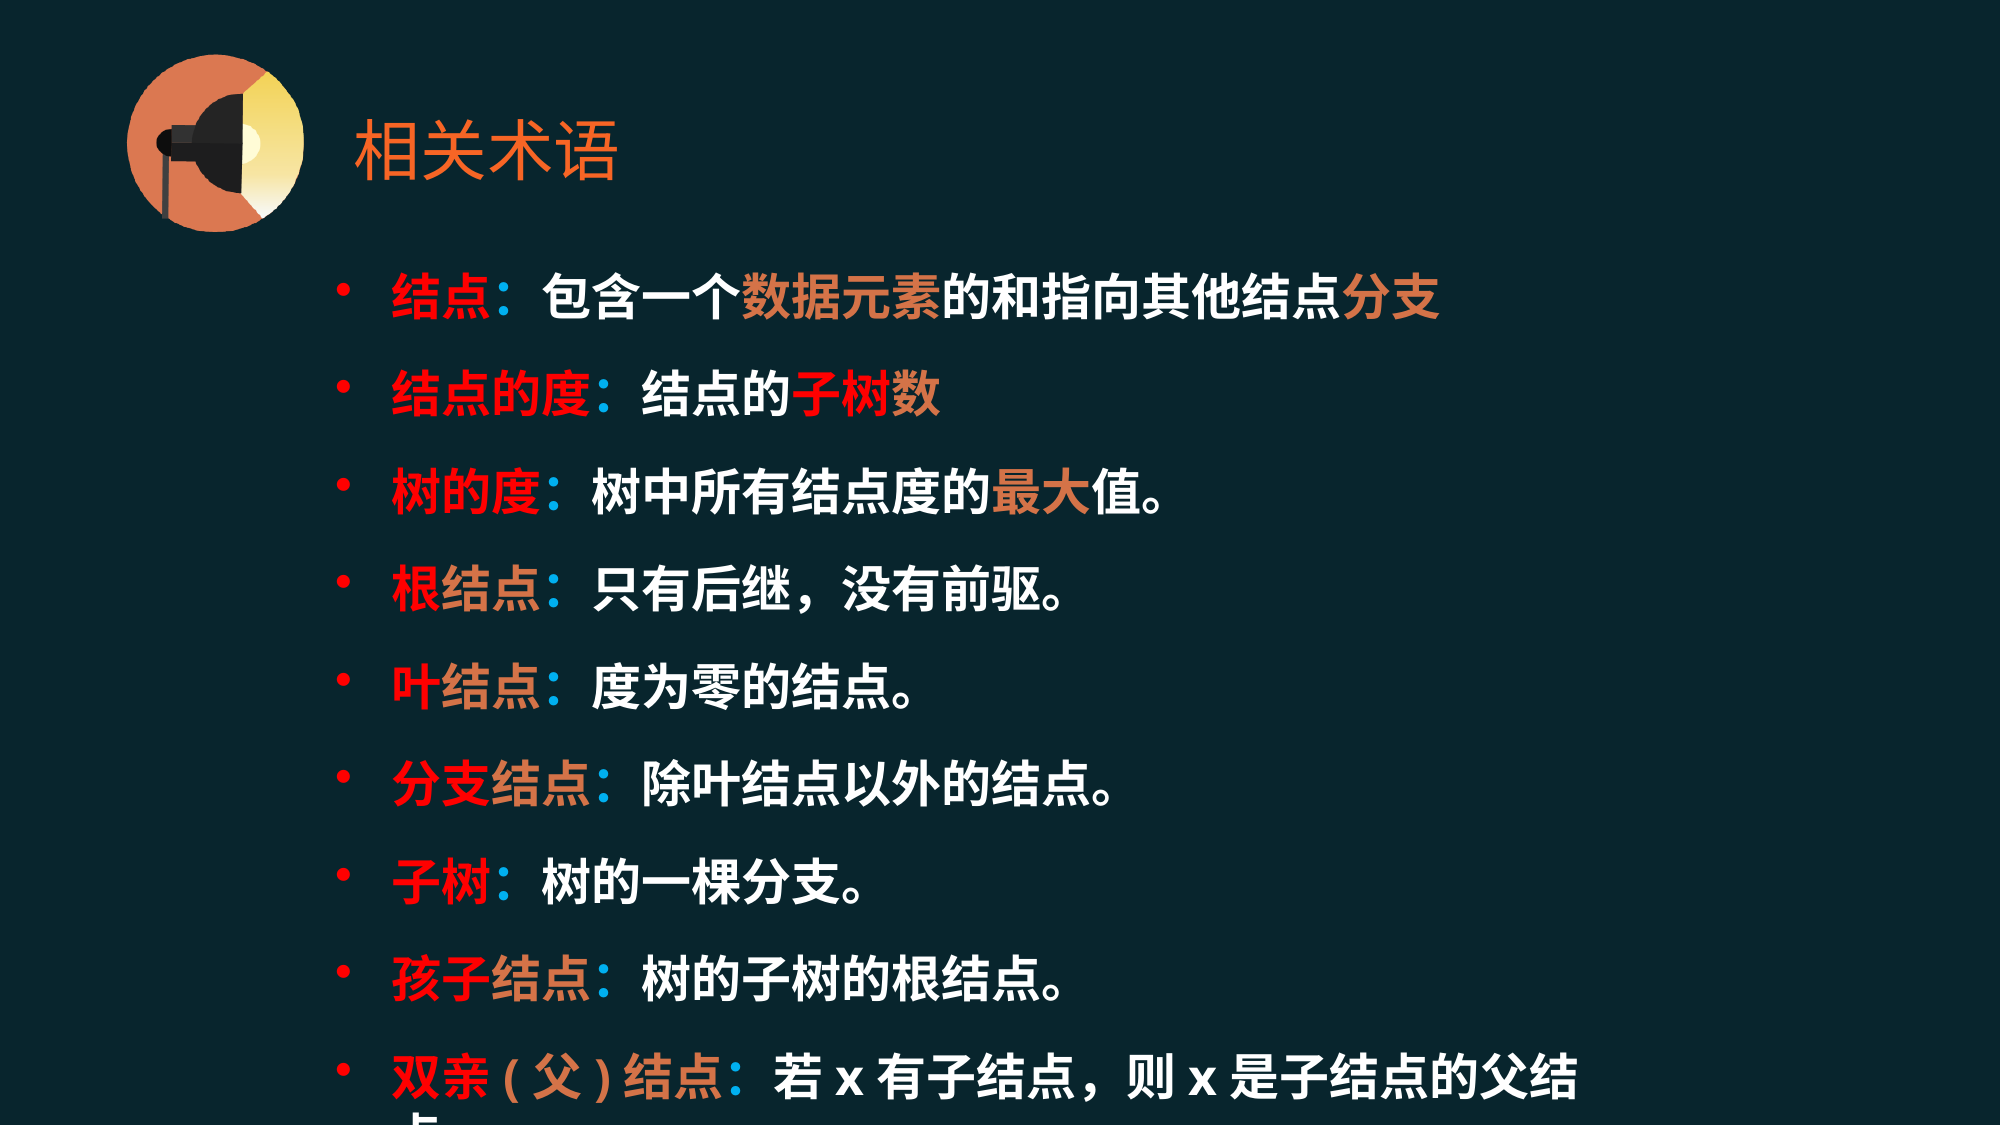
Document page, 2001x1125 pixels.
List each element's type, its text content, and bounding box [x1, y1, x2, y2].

list 结点：包含一个数据元素的和指向其他结点分支 结点的度：结点的子树数 树的度：树中所有结点度的最大值。 根结点：只有后继，没有前驱。 叶结点：度为零的结点。 分支结点：除叶结点以外的结点。 子树：树的一棵分支。 孩子结点：树的子树的根结点。 双亲(父)结点：若x有子结点，则x是子结点的父结点。 [320, 257, 1671, 1017]
picture [126, 54, 304, 232]
title 相关术语 [338, 90, 1532, 209]
